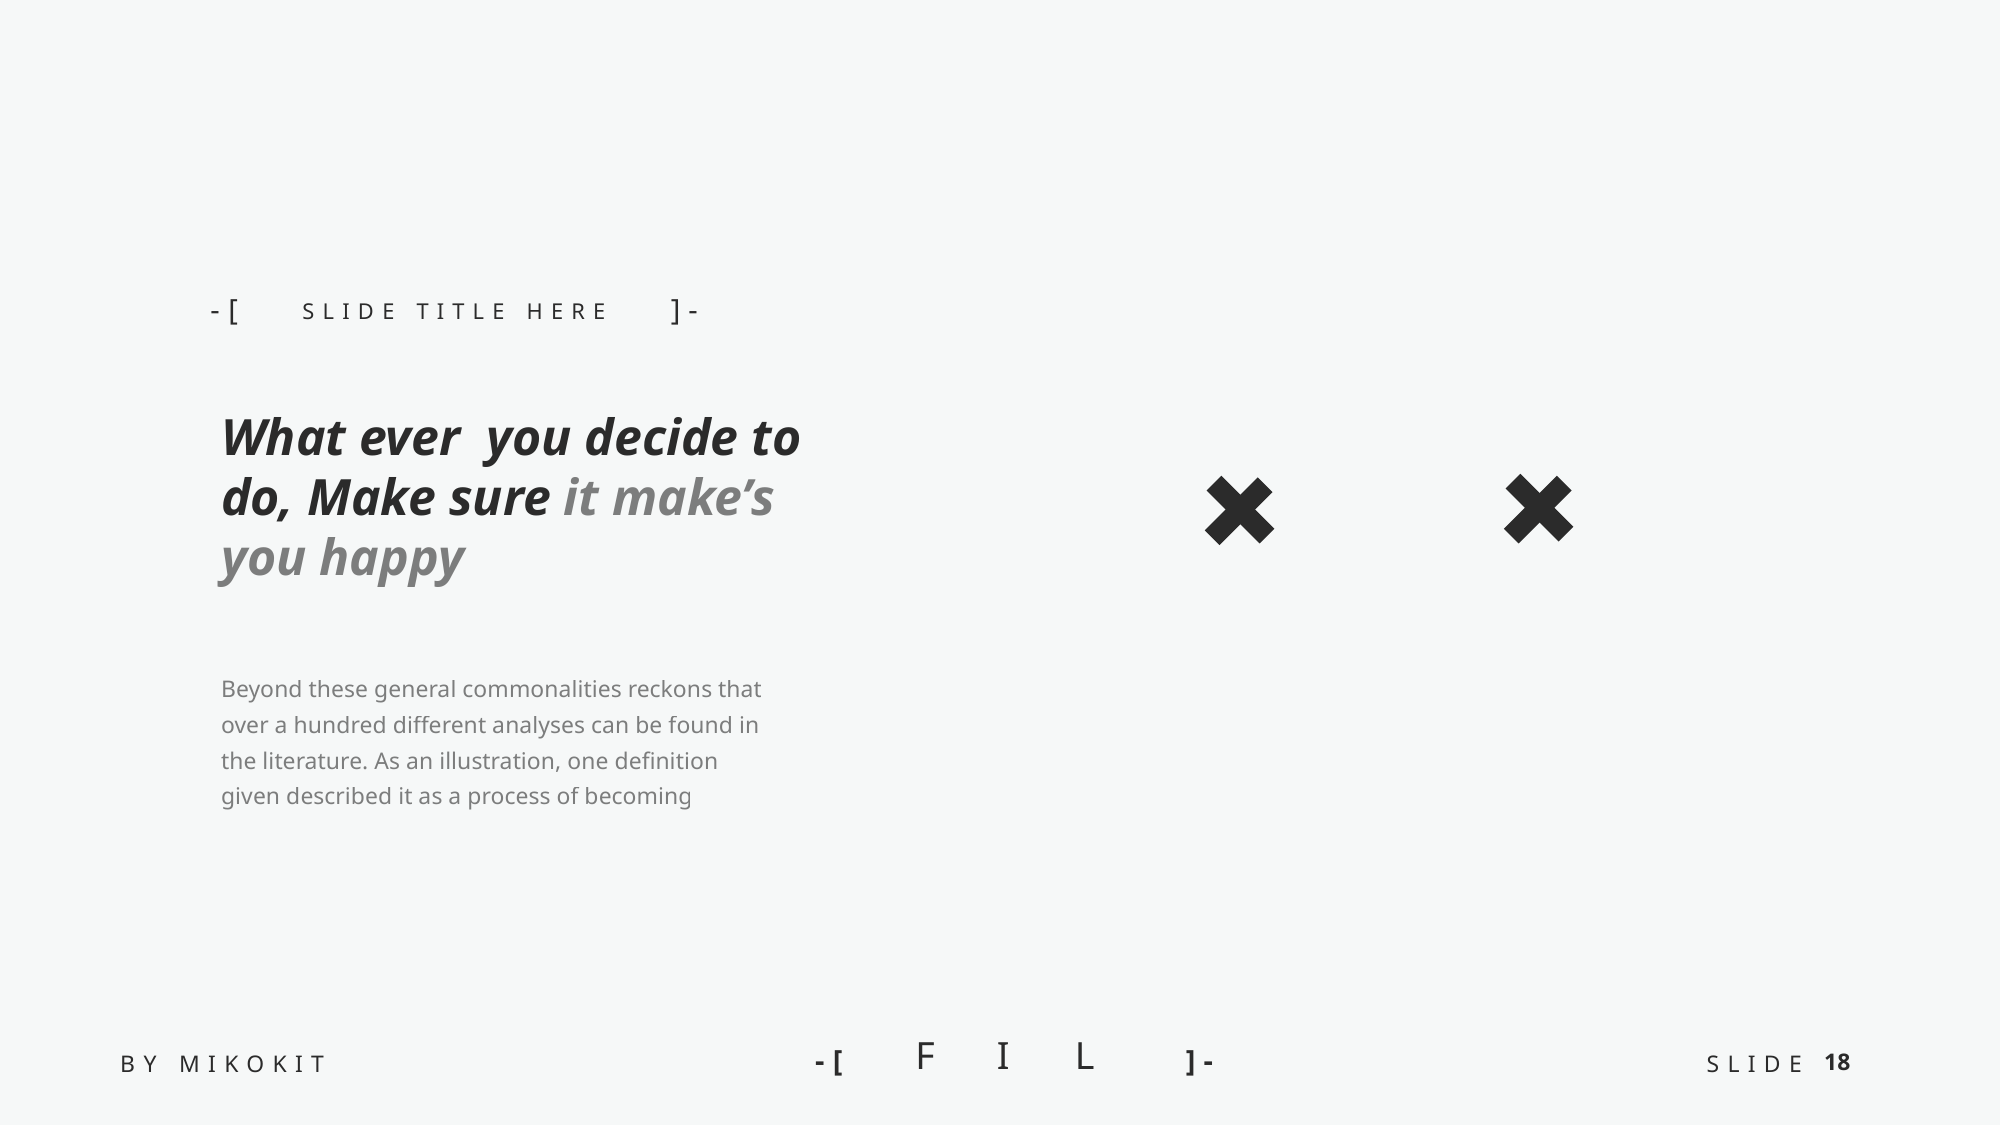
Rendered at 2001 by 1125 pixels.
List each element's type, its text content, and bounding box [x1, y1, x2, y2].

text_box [189, 283, 720, 335]
text_box What ever you decide to do, Make sure it make’s you happy [206, 398, 842, 594]
text_box Beyond these general commonalities reckons that over a hundred different analyses can be found in the literature. As an illustration, one definition given described it as a process of becoming [206, 659, 785, 817]
picture [937, 241, 1841, 827]
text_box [1500, 471, 1576, 547]
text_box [1201, 473, 1277, 549]
